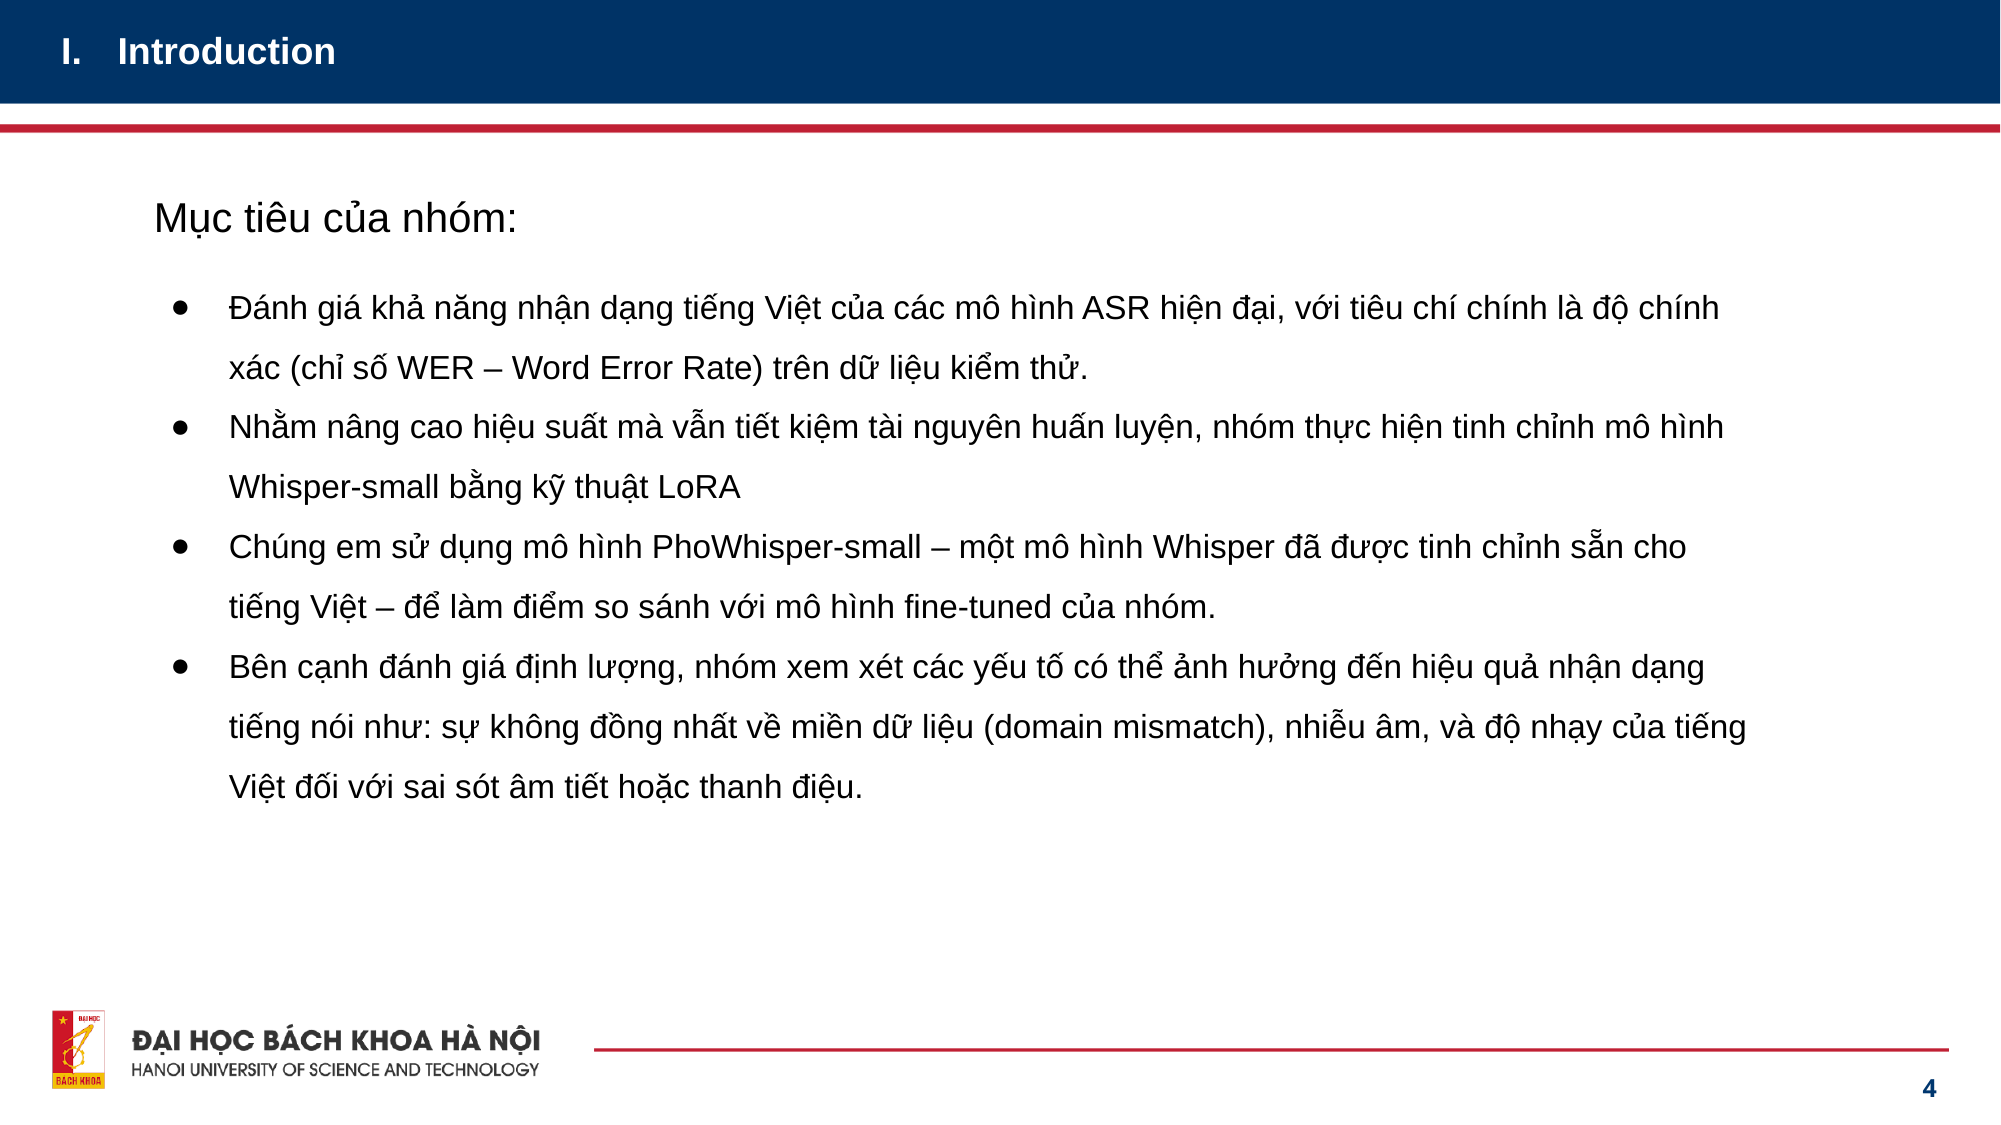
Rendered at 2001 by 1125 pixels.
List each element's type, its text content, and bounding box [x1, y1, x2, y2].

text_box Introduction [27, 12, 1992, 90]
text_box Mục tiêu của nhóm: Đánh giá khả năng nhận dạng tiếng Việt của các mô hình ASR hiện đại, với tiêu chí chính là độ chính xác (chỉ số WER – Word Error Rate) trên dữ liệu kiểm thử. Nhằm nâng cao hiệu suất mà vẫn tiết kiệm tài nguyên huấn luyện, nhóm thực hiện tinh chỉnh mô hình Whisper-small bằng kỹ thuật LoRA Chúng em sử dụng mô hình PhoWhisper-small – một mô hình Whisper đã được tinh chỉnh sẵn cho tiếng Việt – để làm điểm so sánh với mô hình fine-tuned của nhóm. Bên cạnh đánh giá định lượng, nhóm xem xét các yếu tố có thể ảnh hưởng đến hiệu quả nhận dạng tiếng nói như: sự không đồng nhất về miền dữ liệu (domain mismatch), nhiễu âm, và độ nhạy của tiếng Việt đối với sai sót âm tiết hoặc thanh điệu. [138, 168, 1772, 890]
slide_number 4 [1502, 1065, 1952, 1125]
picture [0, 0, 2001, 1125]
